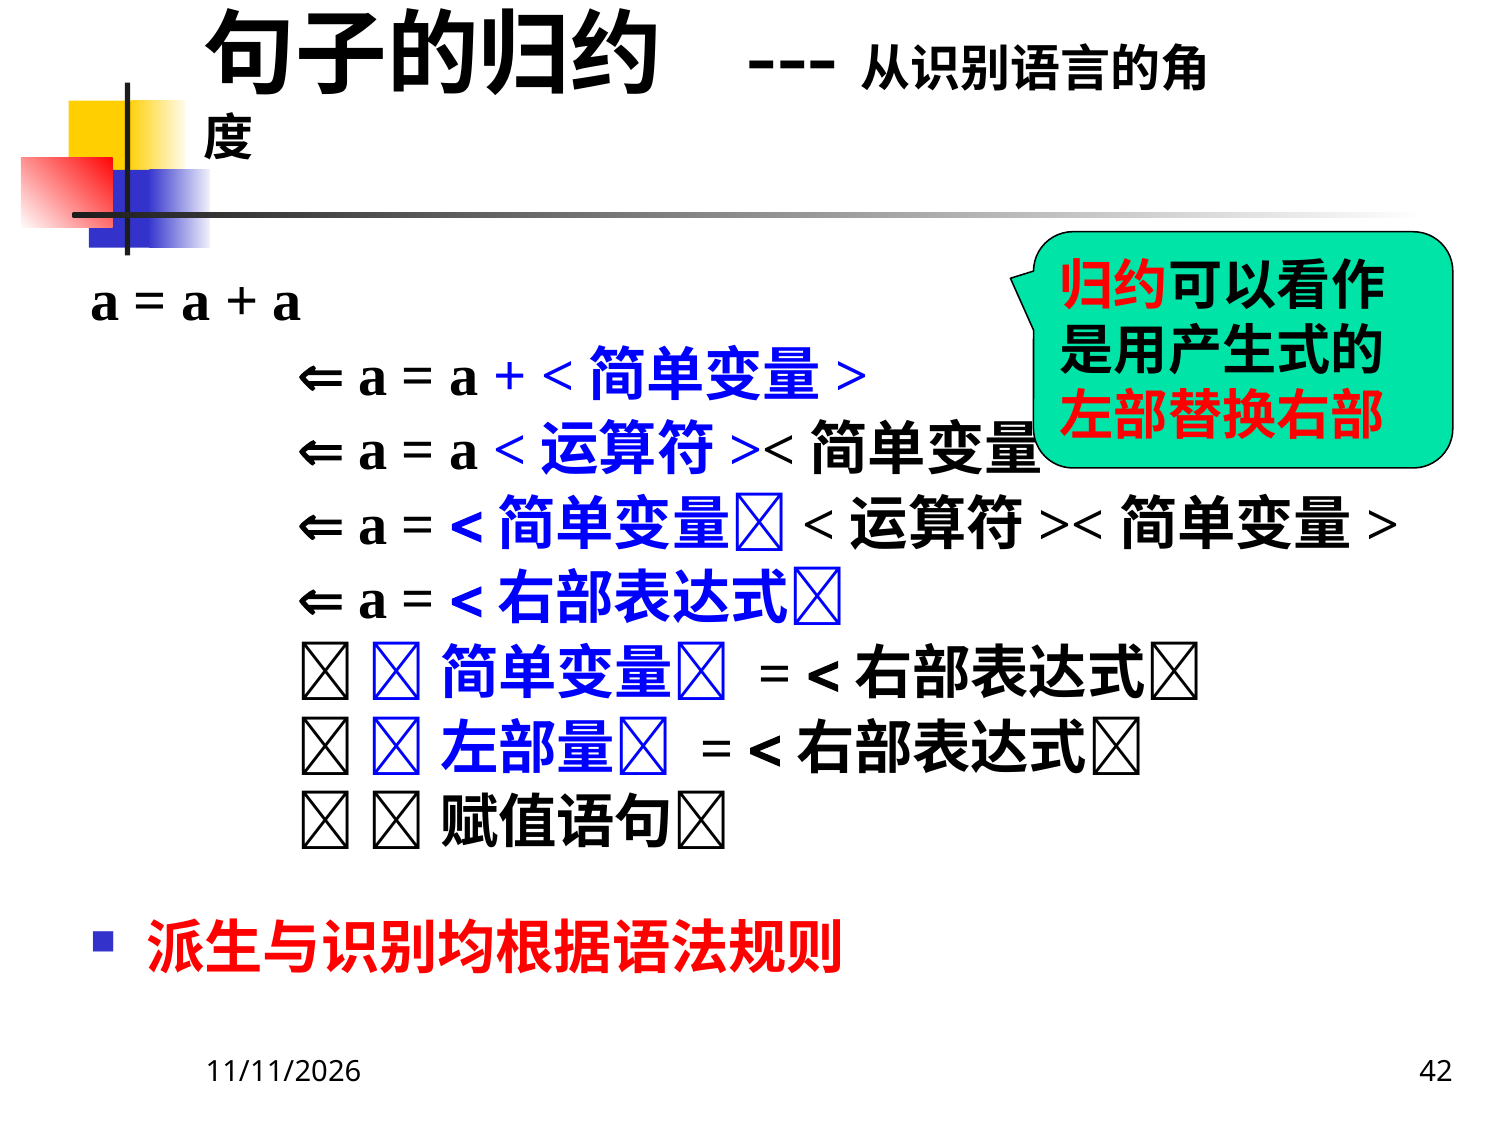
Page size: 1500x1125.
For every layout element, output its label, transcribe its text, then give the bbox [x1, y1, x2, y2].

slide_number 42 [1155, 1024, 1468, 1100]
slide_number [190, 1024, 504, 1100]
list a = a + a  a = a + <简单变量>  a = a <运算符><简单变量>  a = 简单变量<运算符><简单变量>  a = 右部表达式  简单变量 = 右部表达式  左部量 = 右部表达式  赋值语句 派生与识别均根据语法规则 [75, 262, 1425, 1035]
text_box 归约可以看作是用产生式的左部替换右部 [1010, 231, 1453, 468]
title 句子的归约 ---从识别语言的角度 [188, 46, 1270, 173]
